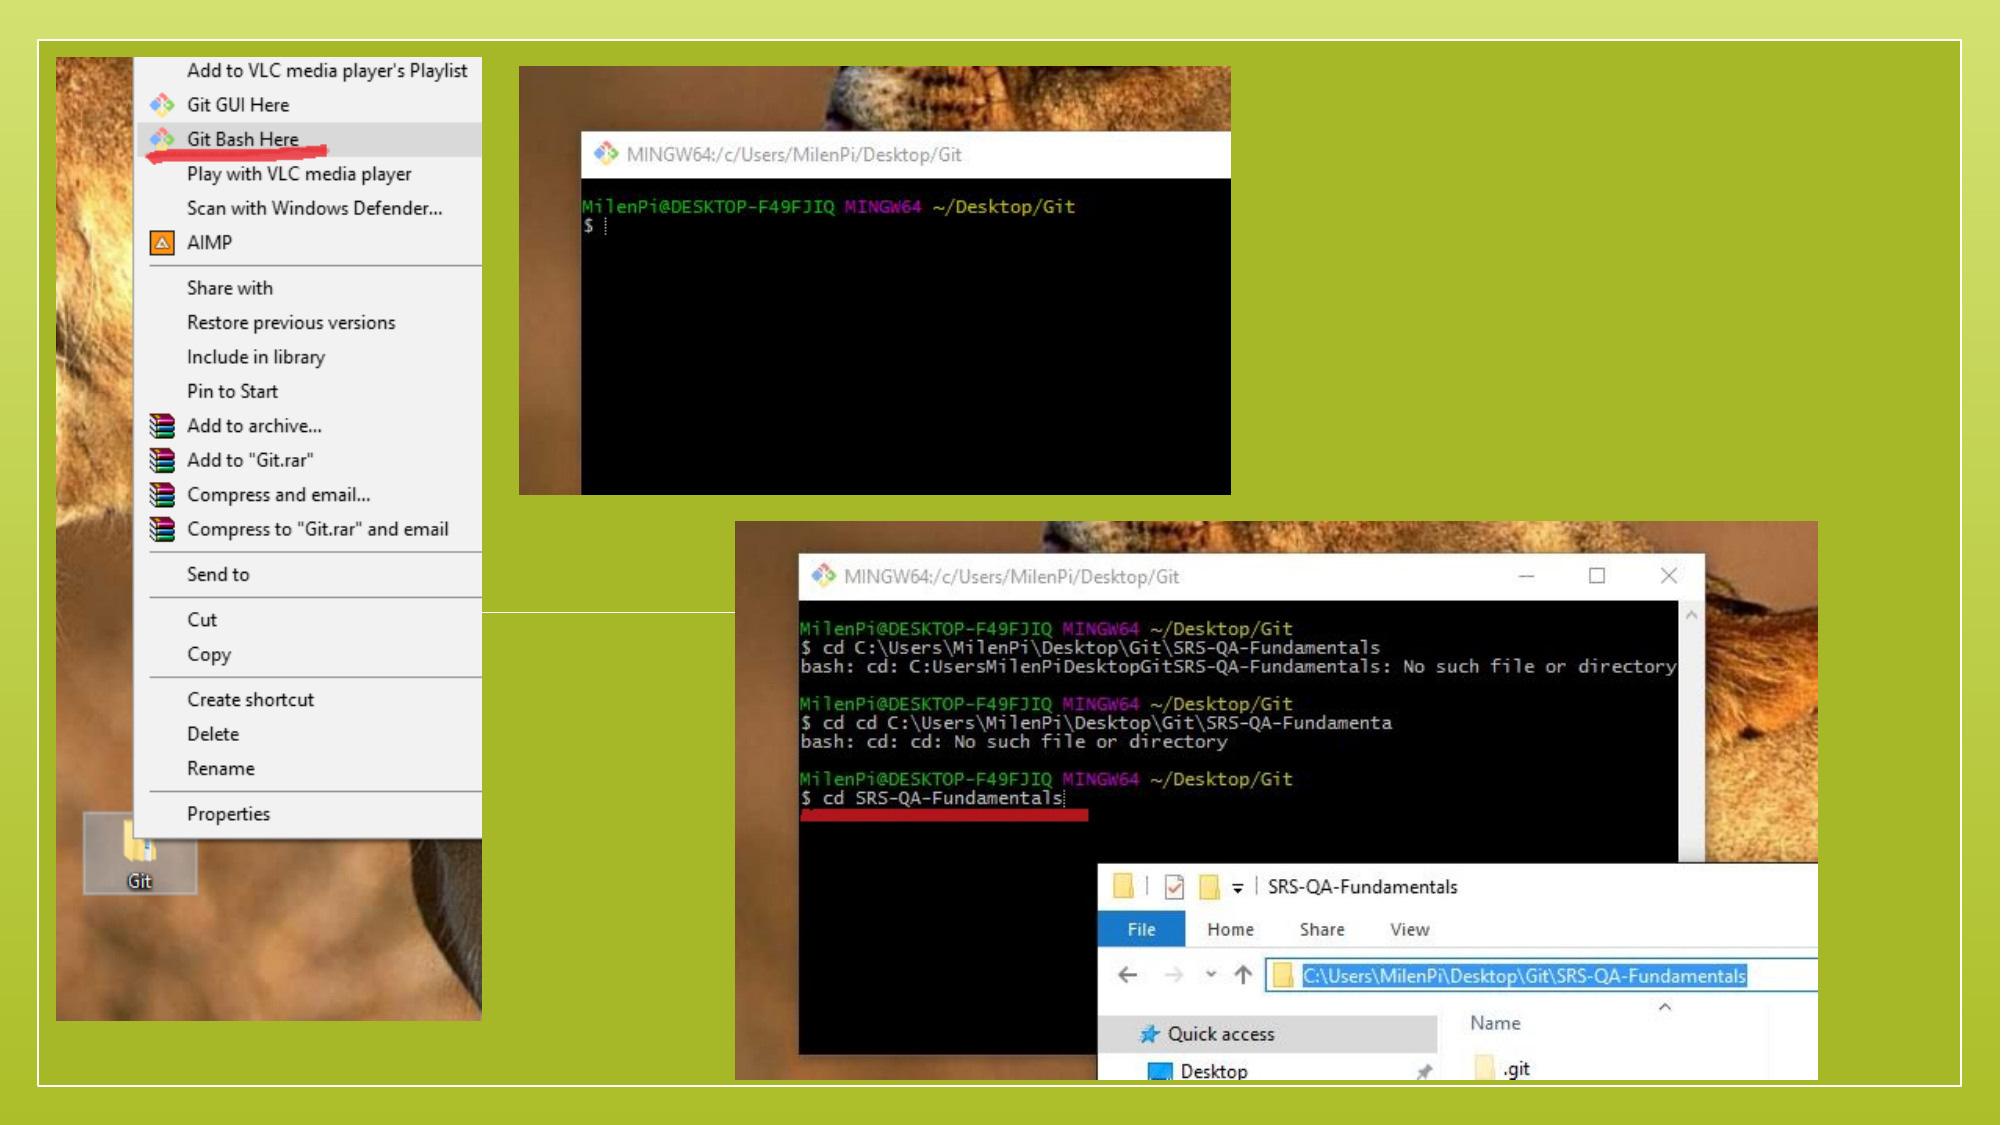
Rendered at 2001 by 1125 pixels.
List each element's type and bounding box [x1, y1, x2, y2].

picture [519, 66, 1231, 496]
picture [56, 57, 482, 1021]
picture [735, 521, 1818, 1080]
